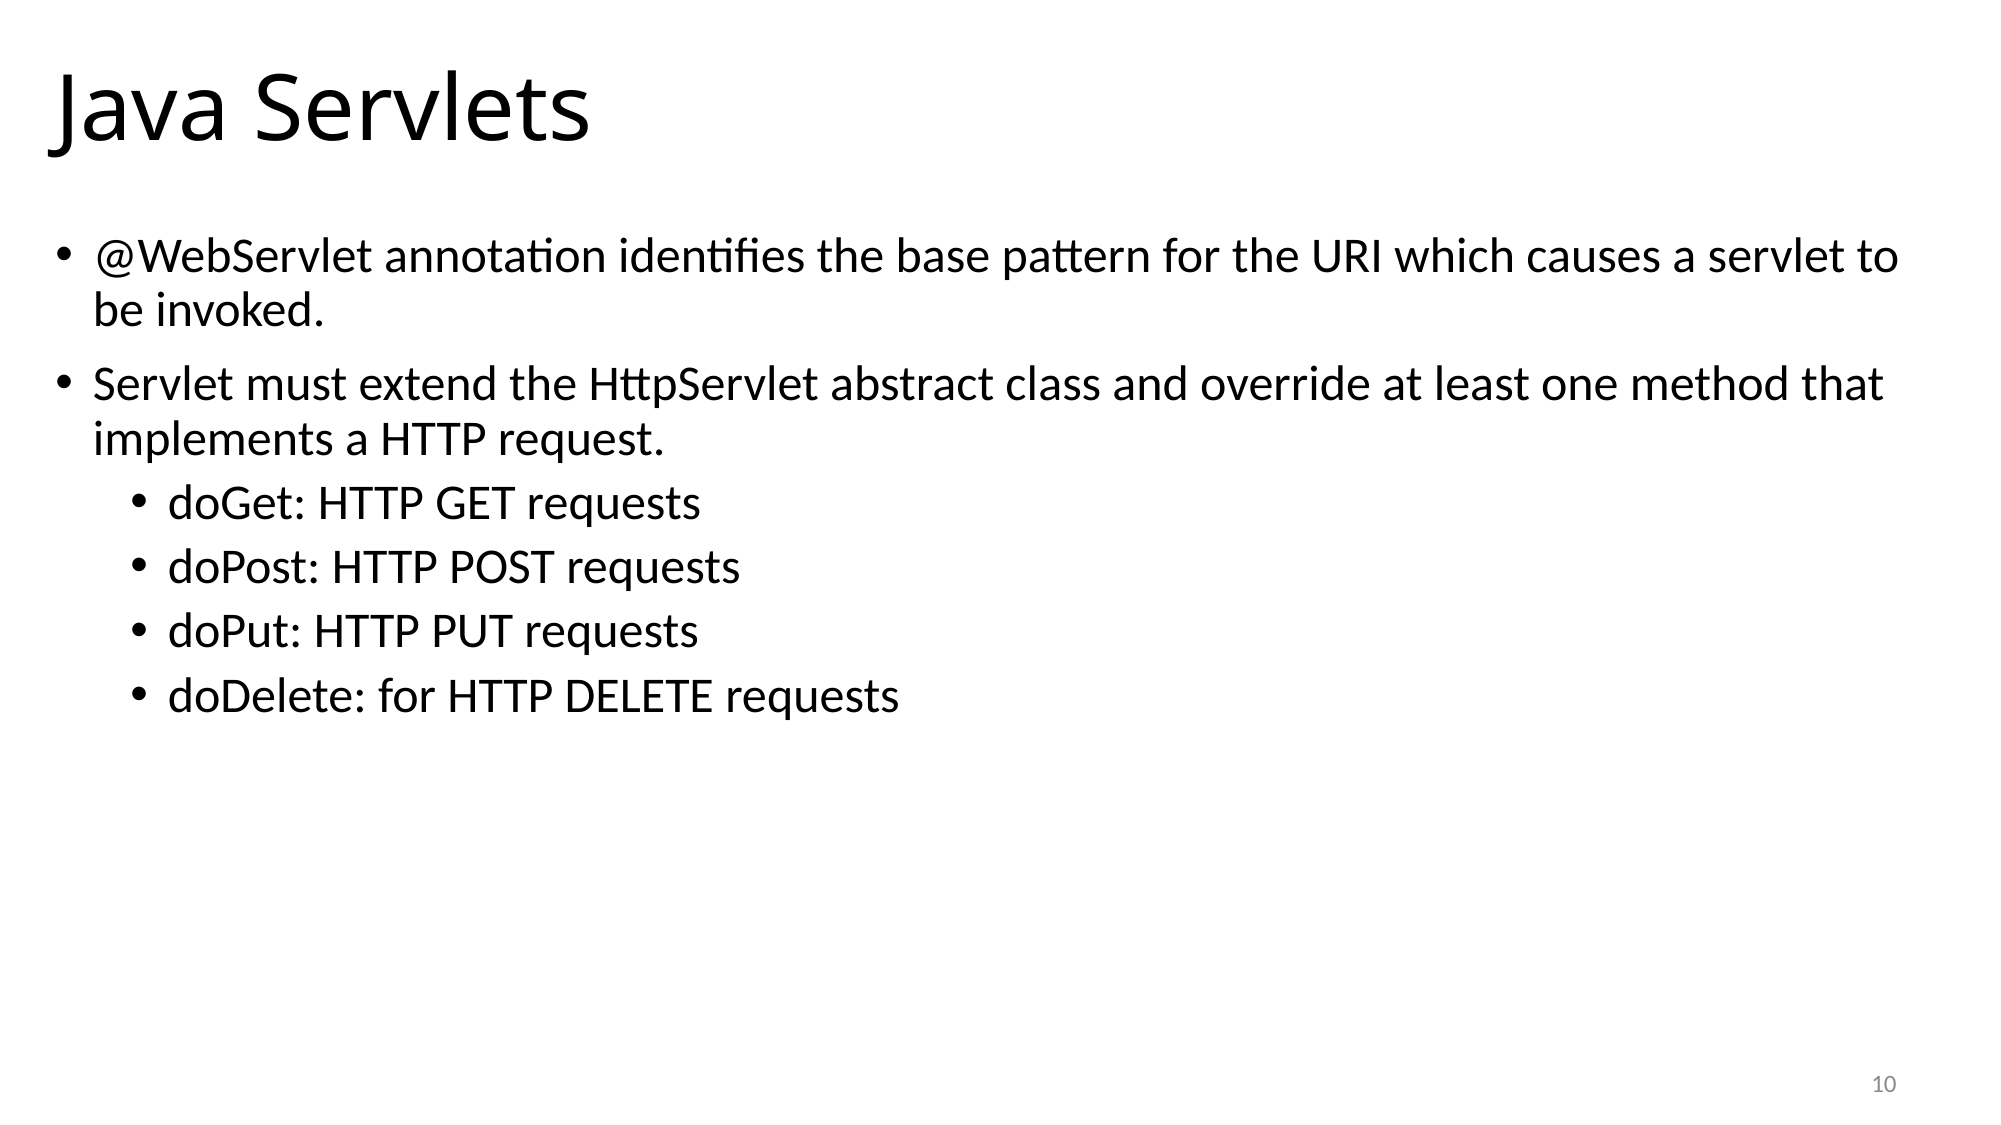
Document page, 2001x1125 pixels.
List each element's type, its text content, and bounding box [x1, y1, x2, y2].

list @WebServlet annotation identifies the base pattern for the URI which causes a servlet to be invoked. Servlet must extend the HttpServlet abstract class and override at least one method that implements a HTTP request. doGet: HTTP GET requests doPost: HTTP POST requests doPut: HTTP PUT requests doDelete: for HTTP DELETE requests [40, 221, 1955, 1021]
title Java Servlets [40, 35, 1955, 187]
